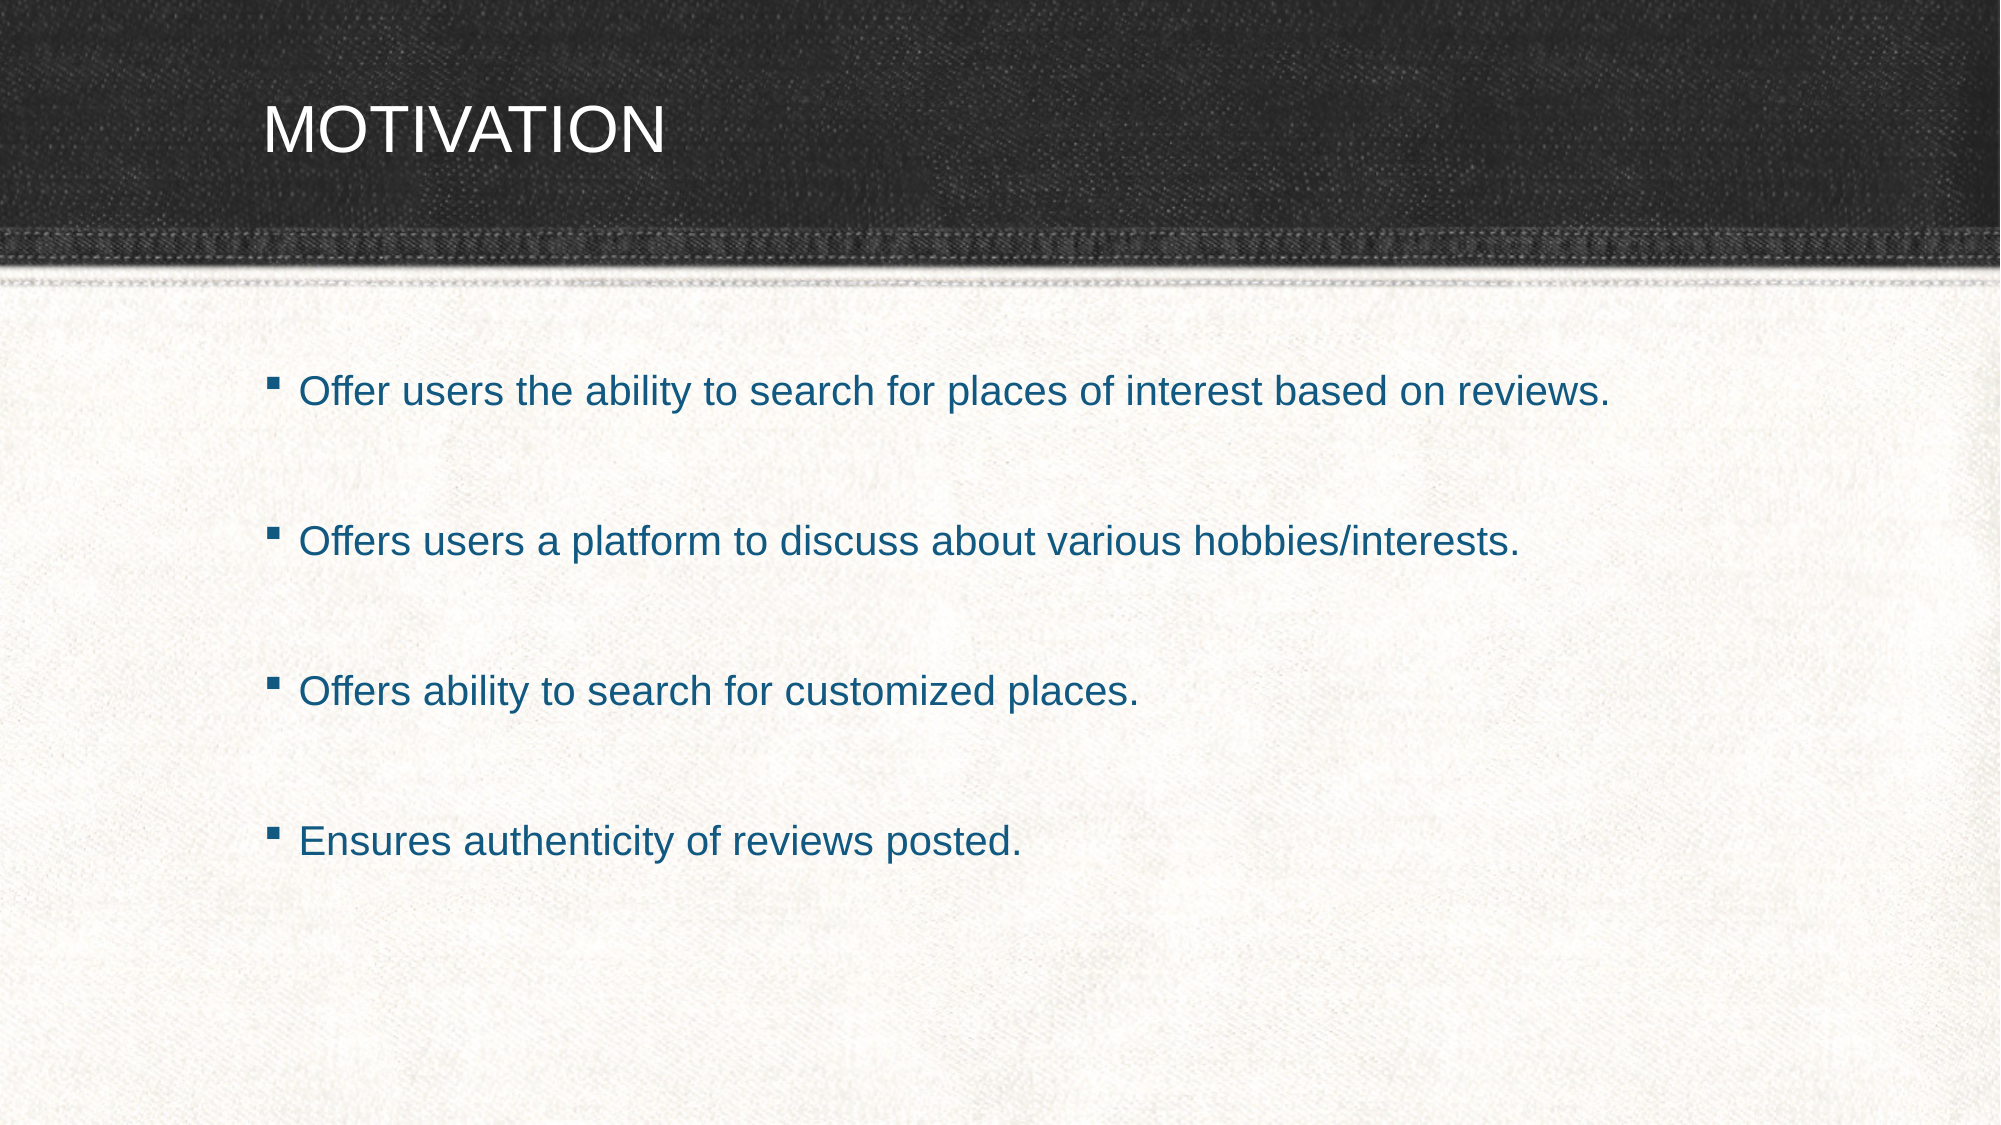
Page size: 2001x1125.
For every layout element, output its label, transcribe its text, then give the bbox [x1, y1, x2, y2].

picture [0, 0, 2000, 1125]
title MOTIVATION [262, 48, 1738, 214]
list Offer users the ability to search for places of interest based on reviews. Offers users a platform to discuss about various hobbies/interests. Offers ability to search for customized places. Ensures authenticity of reviews posted. [264, 356, 1739, 1013]
